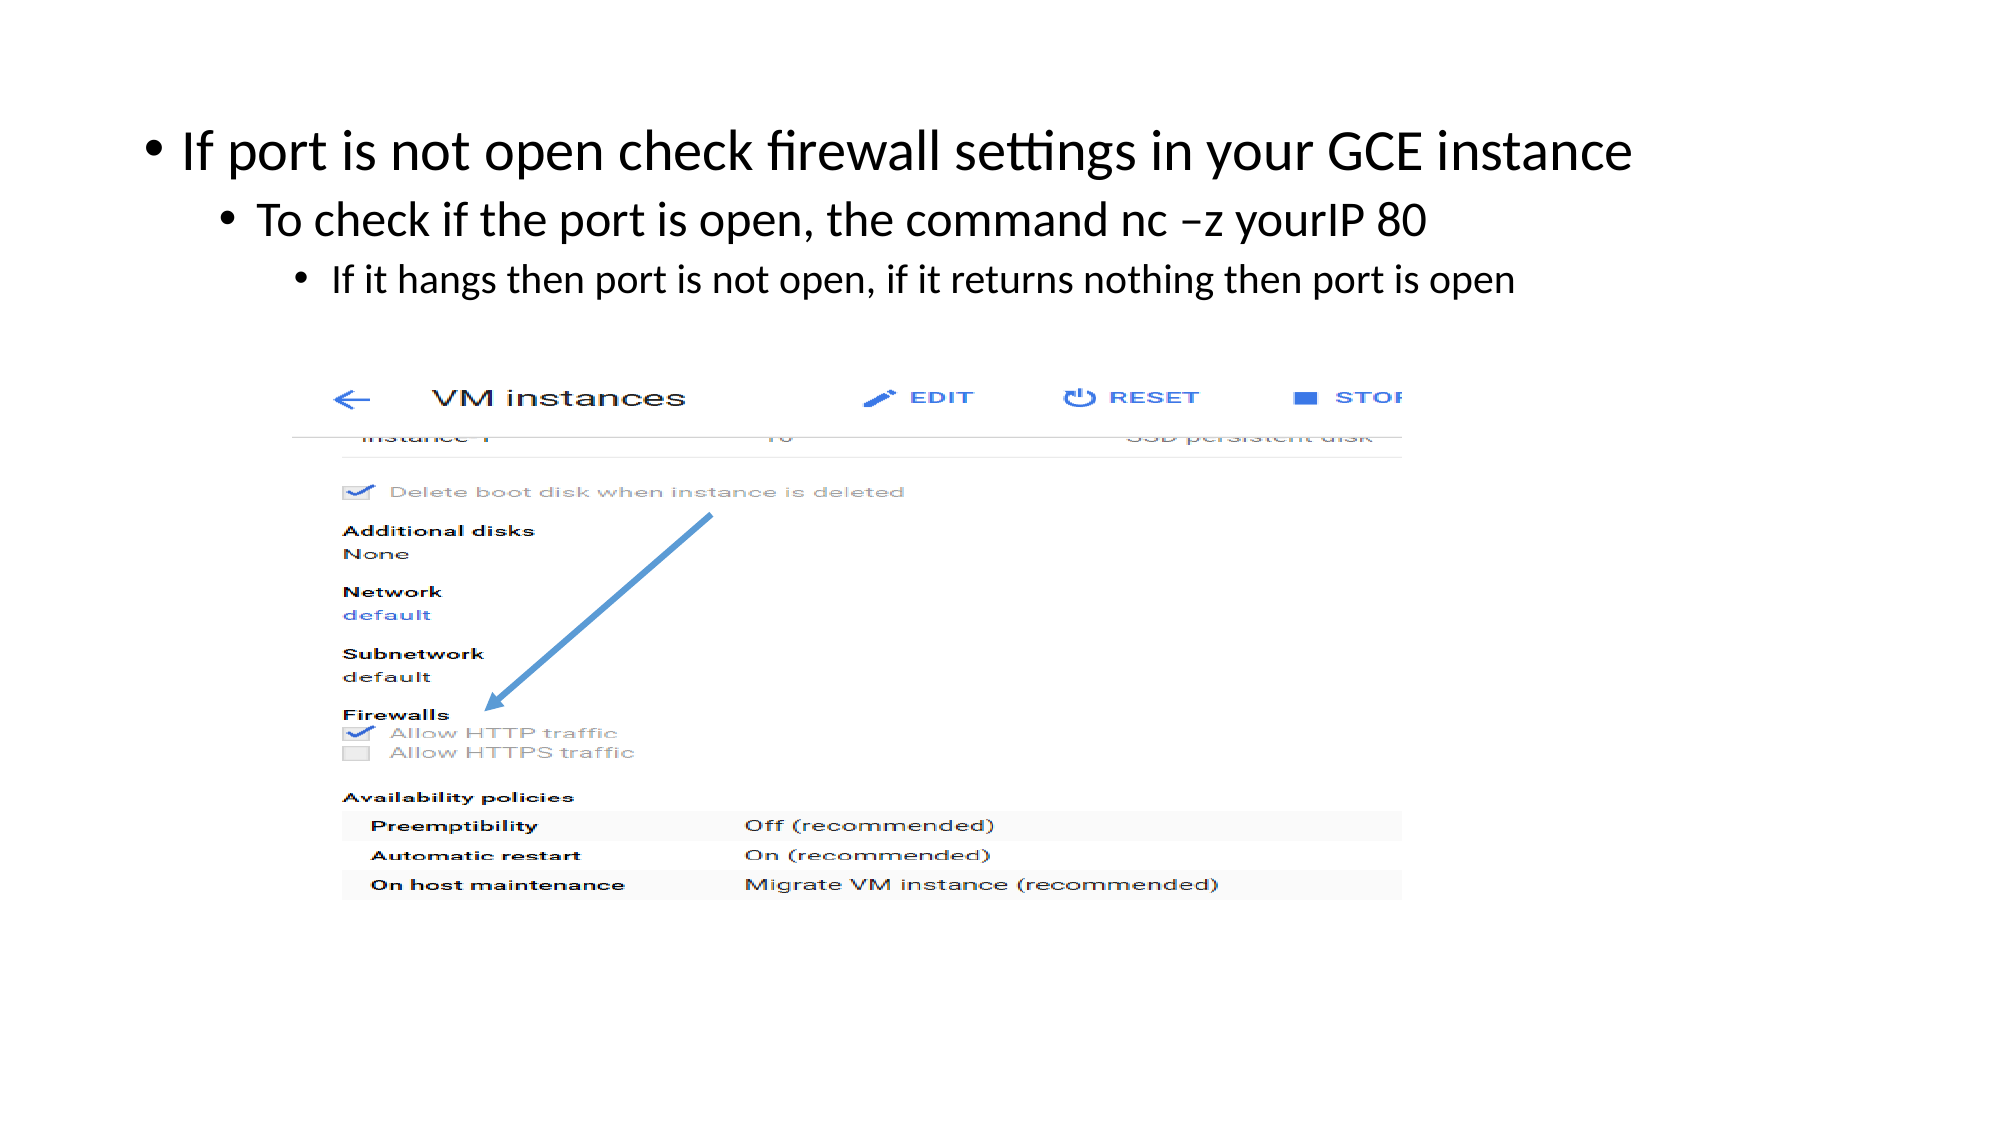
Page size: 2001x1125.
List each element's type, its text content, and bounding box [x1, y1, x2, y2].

list If port is not open check firewall settings in your GCE instance To check if the port is open, the command nc –z yourIP 80 If it hangs then port is not open, if it returns nothing then port is open [128, 112, 1854, 827]
picture [292, 373, 1402, 920]
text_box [484, 514, 712, 712]
